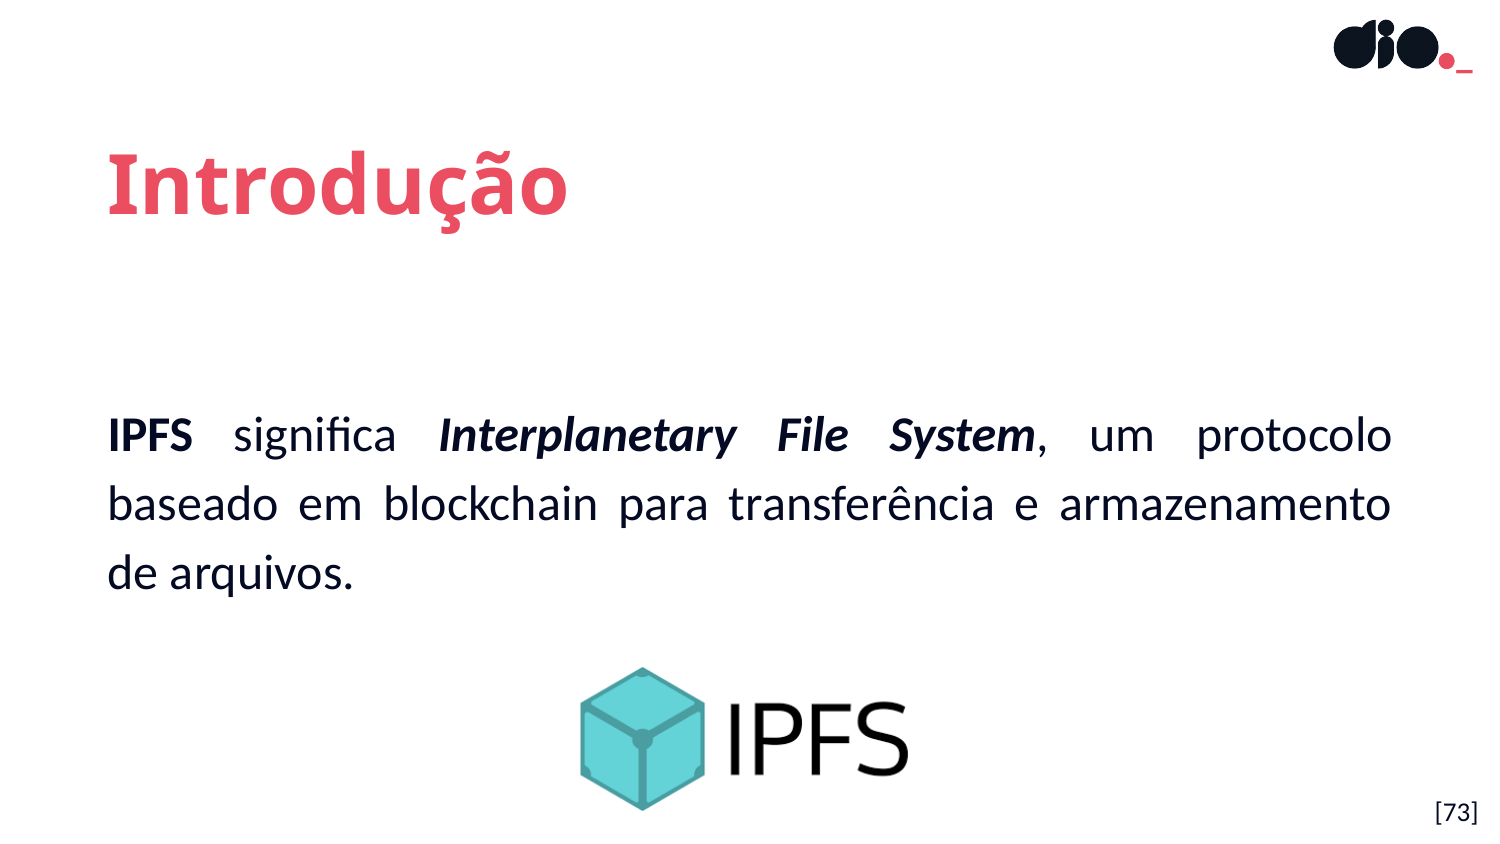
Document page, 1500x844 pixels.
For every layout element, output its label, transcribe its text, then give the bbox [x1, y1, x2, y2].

text_box IPFS significa Interplanetary File System, um protocolo baseado em blockchain para transferência e armazenamento de arquivos. [92, 243, 1408, 749]
picture [570, 667, 930, 812]
slide_number [73] [1403, 779, 1494, 844]
picture [1333, 19, 1473, 74]
text_box Introdução [92, 104, 1408, 243]
